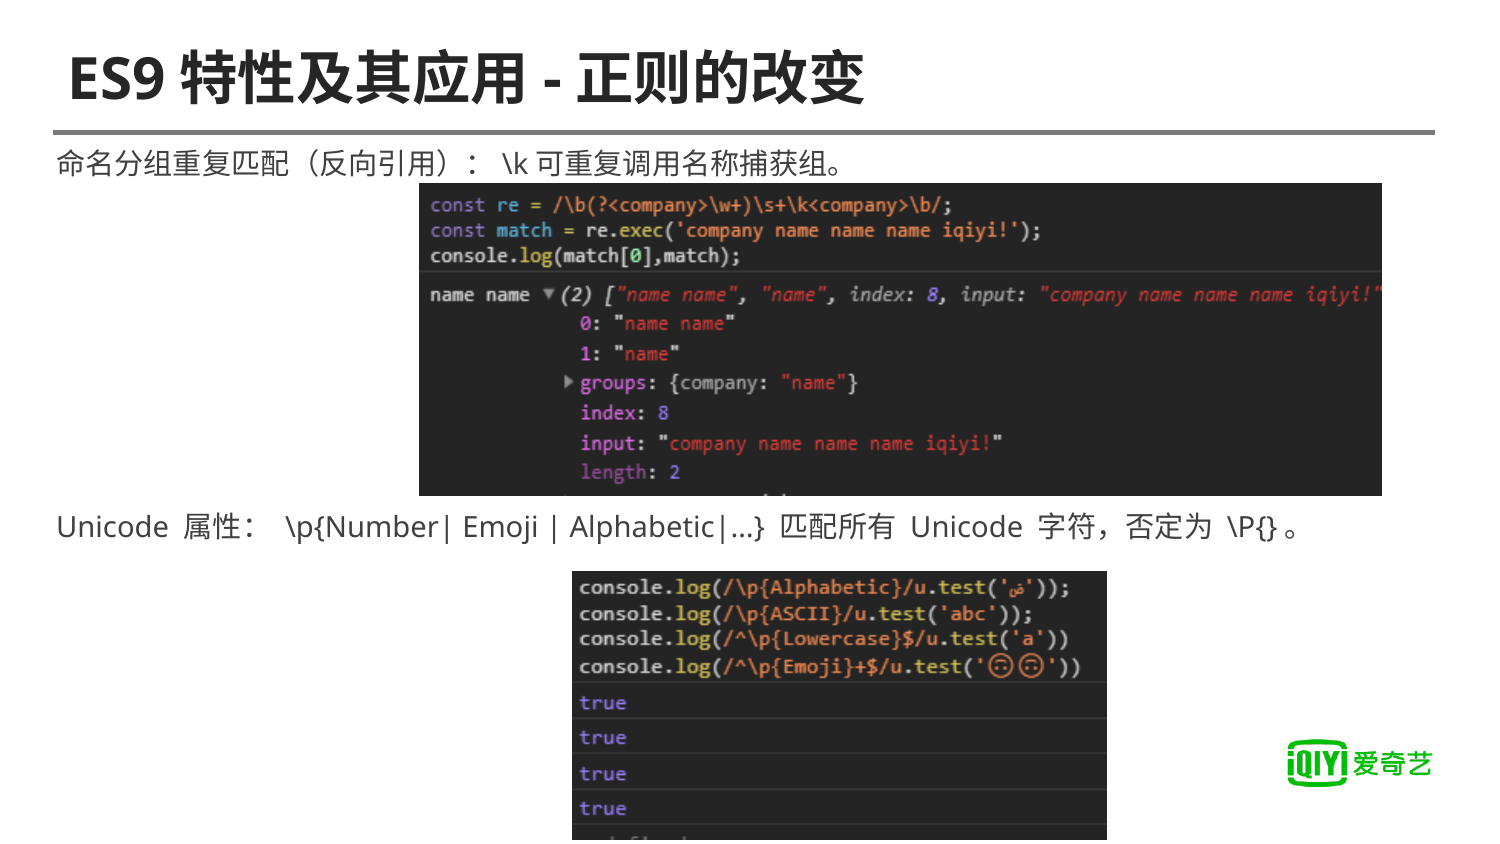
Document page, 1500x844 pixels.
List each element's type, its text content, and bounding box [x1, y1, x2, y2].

picture [418, 183, 1382, 496]
title ES9特性及其应用-正则的改变 [53, 33, 1436, 115]
picture [572, 570, 1107, 840]
list 命名分组重复匹配（反向引用）：\k可重复调用名称捕获组。 Unicode 属性： \p{Number| Emoji | Alphabetic|…} 匹配所有 Unicode 字符，否定为 \P{}。 [41, 138, 1424, 753]
picture [1269, 728, 1447, 800]
